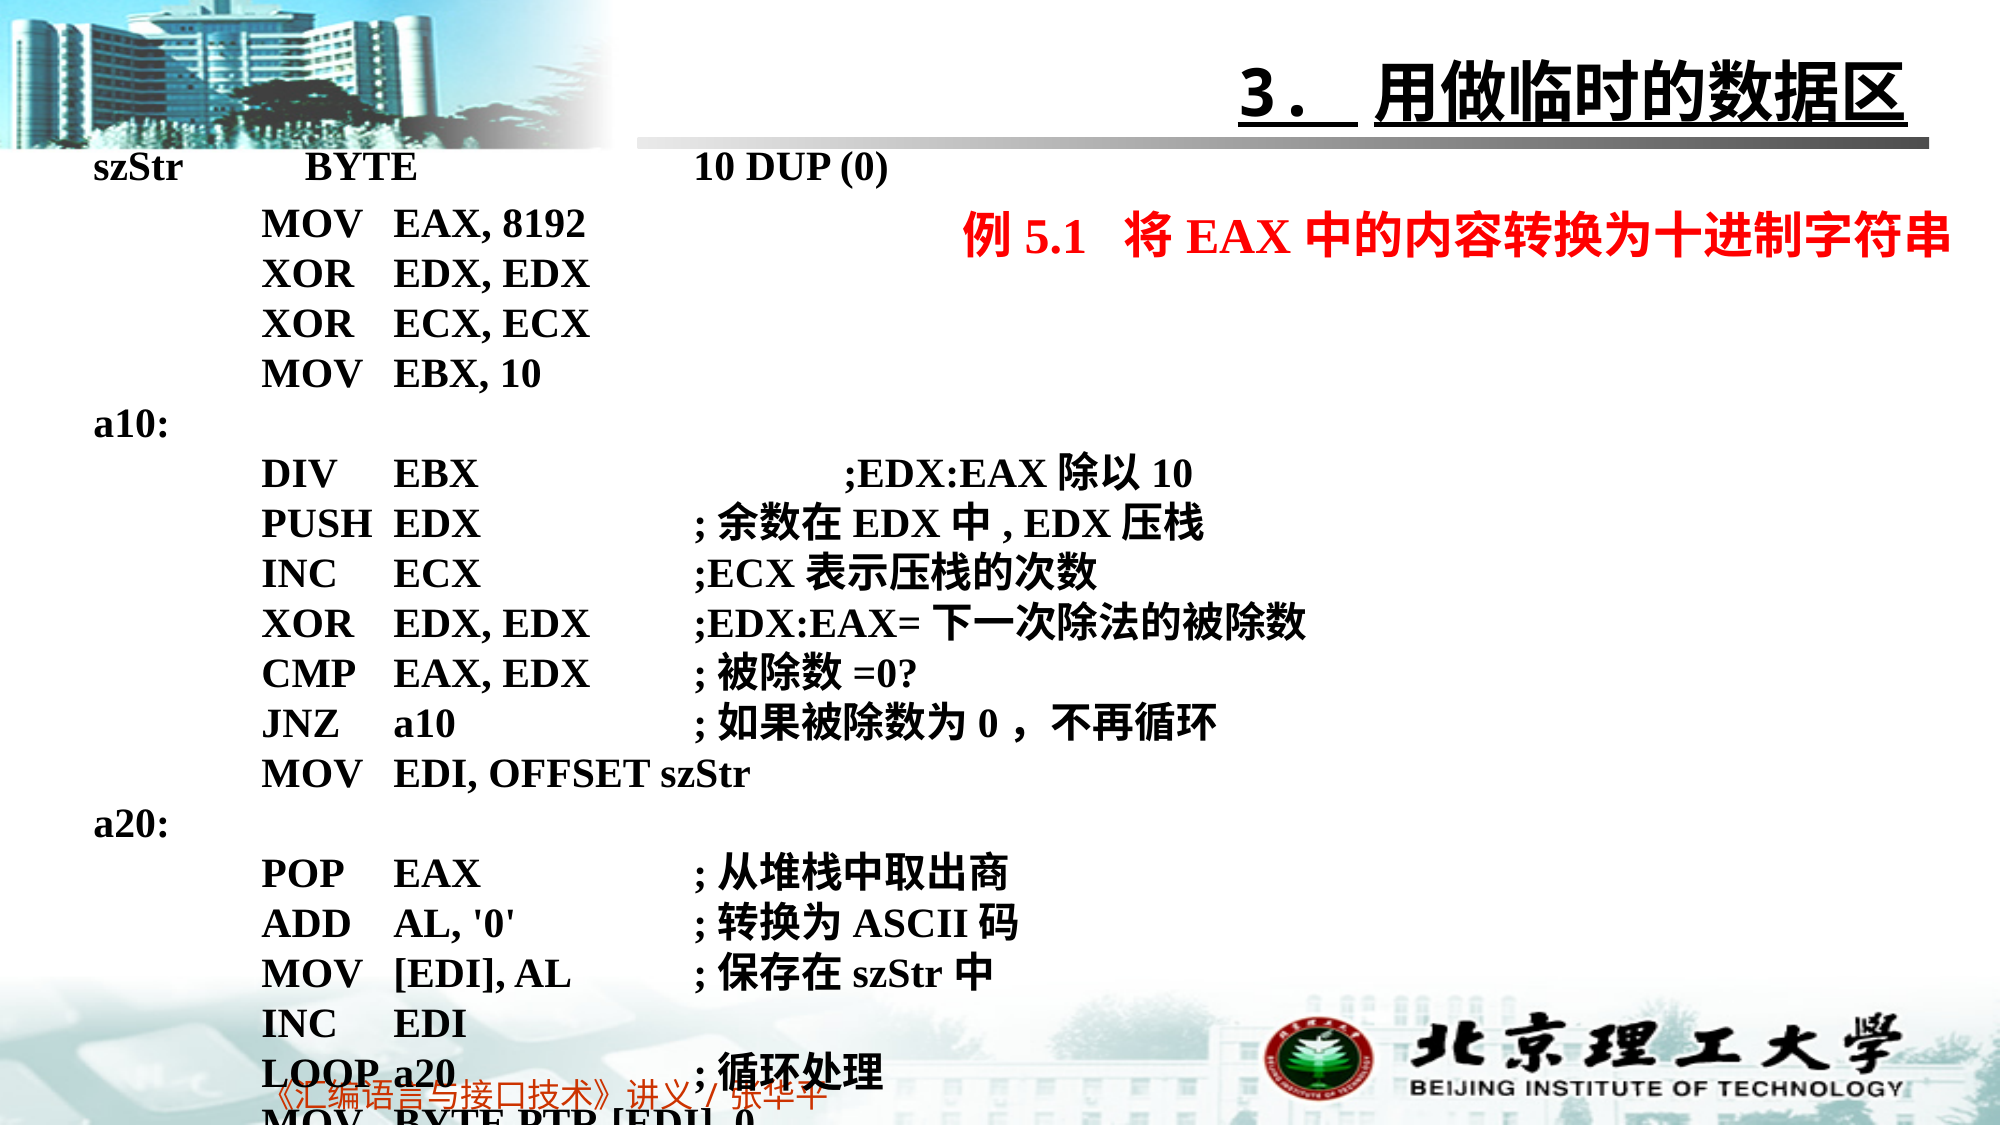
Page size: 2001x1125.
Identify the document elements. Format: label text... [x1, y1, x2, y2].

text_box 3. 用做临时的数据区 [1222, 42, 1923, 196]
text_box szStr BYTE 10 DUP (0) MOV EAX, 8192 XOR EDX, EDX XOR ECX, ECX MOV EBX, 10 a10: DIV EBX ;EDX:EAX除以10 PUSH EDX ;余数在EDX中, EDX压栈 INC ECX ;ECX表示压栈的次数 XOR EDX, EDX ;EDX:EAX=下一次除法的被除数 CMP EAX, EDX ;被除数=0? JNZ a10 ;如果被除数为0，不再循环 MOV EDI, OFFSET szStr a20: POP EAX ;从堆栈中取出商 ADD AL, '0' ;转换为ASCII码 MOV [EDI], AL ;保存在szStr中 INC EDI LOOP a20 ;循环处理 MOV BYTE PTR [EDI], 0 [78, 131, 1886, 1125]
picture [0, 0, 2000, 1125]
text_box 例5.1 将EAX中的内容转换为十进制字符串 [947, 196, 1968, 271]
